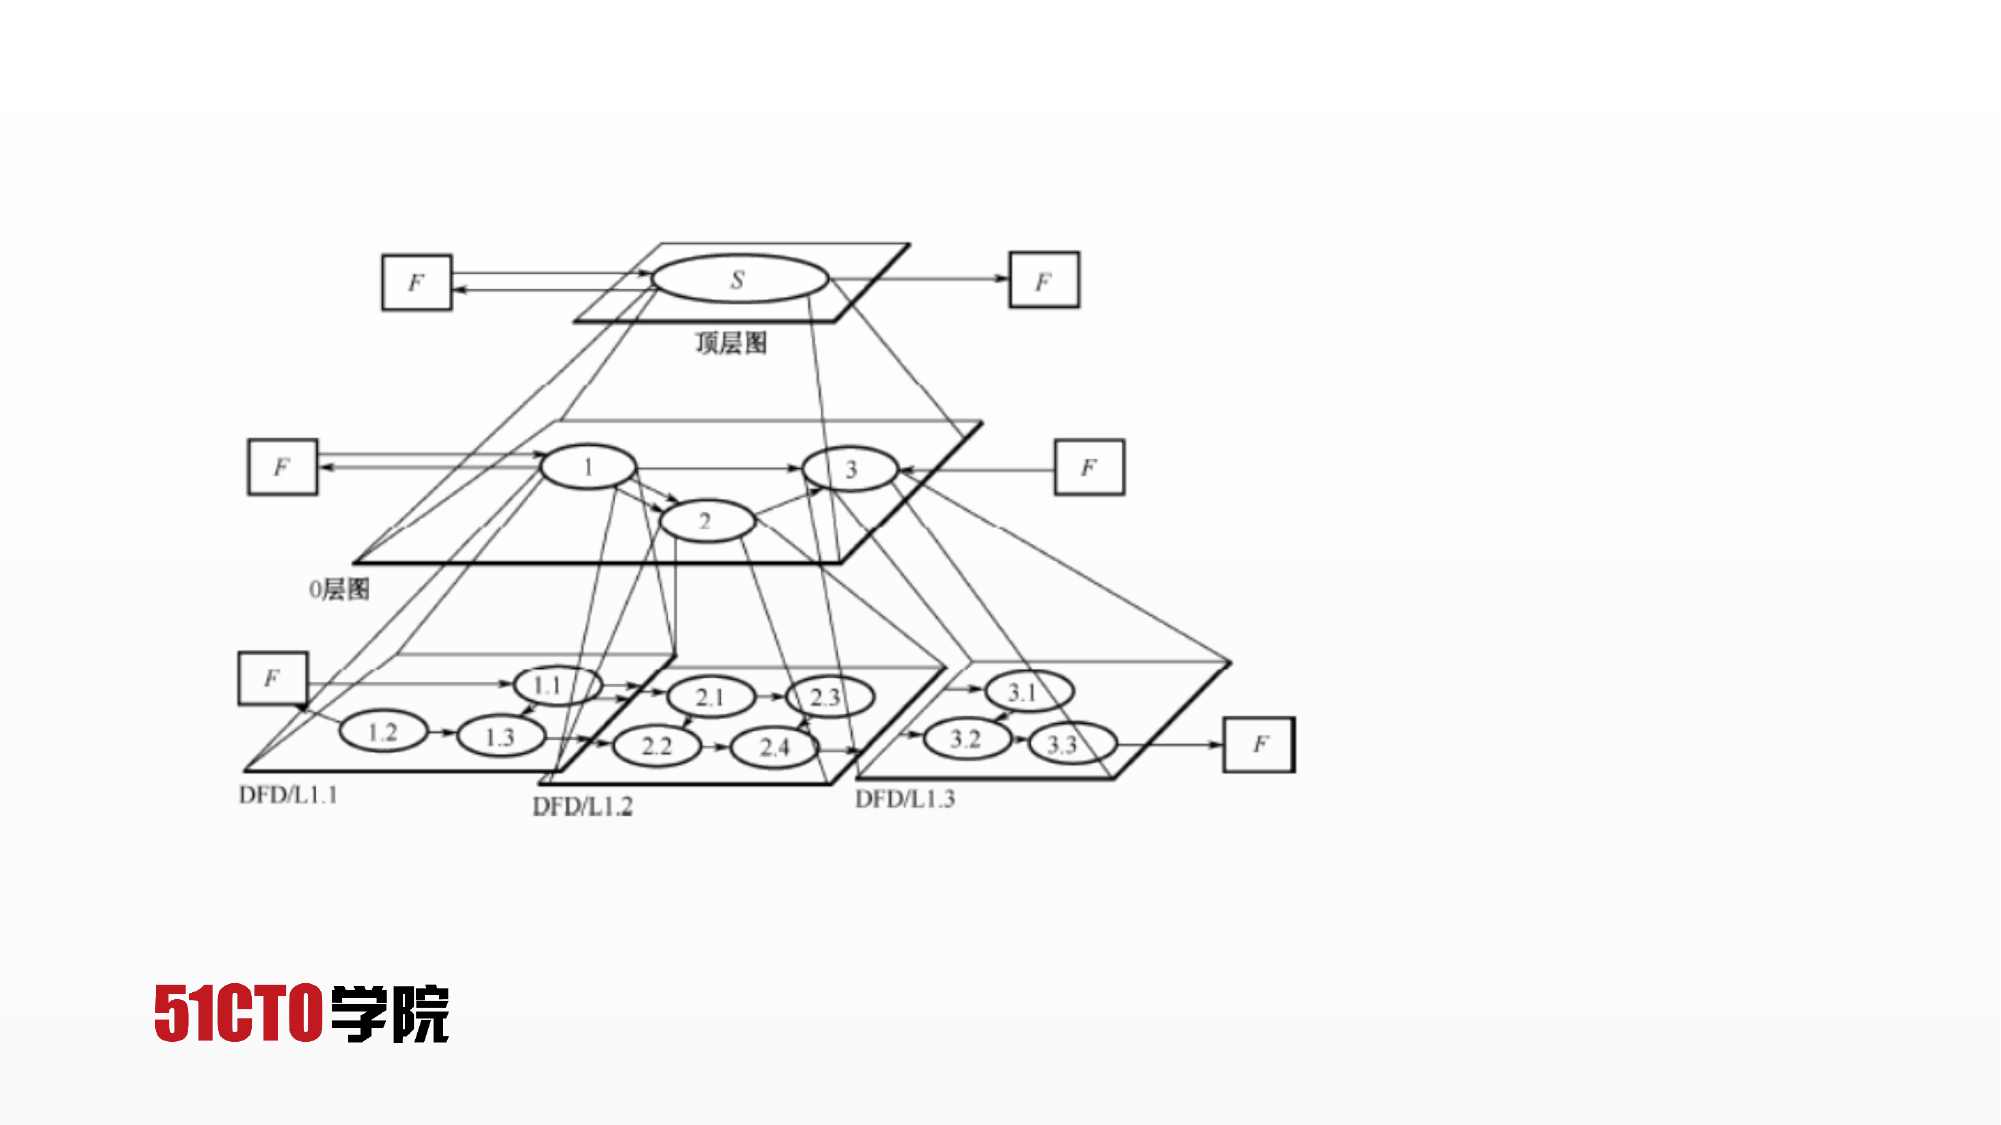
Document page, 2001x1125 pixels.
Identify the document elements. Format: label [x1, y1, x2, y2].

picture [143, 220, 1430, 831]
picture [155, 983, 449, 1043]
